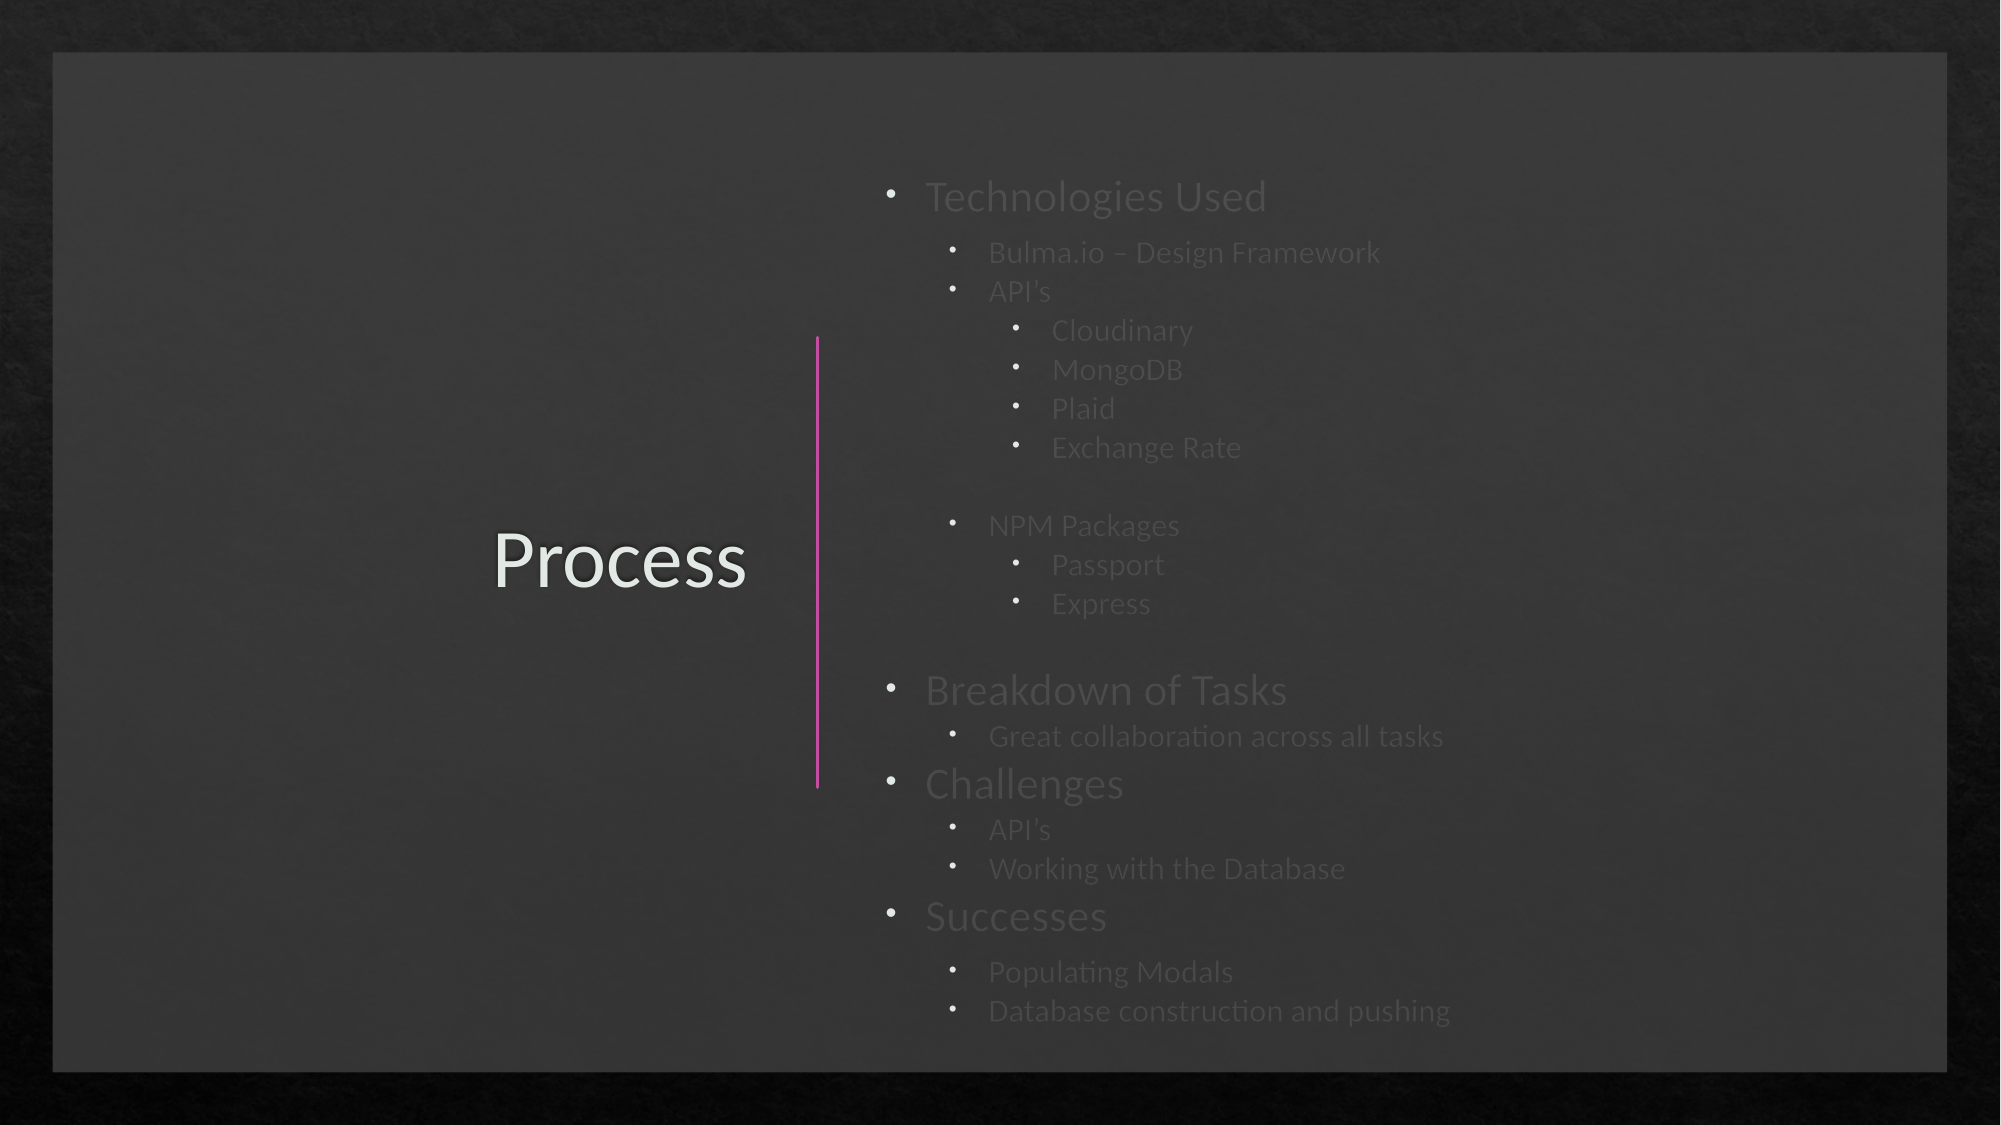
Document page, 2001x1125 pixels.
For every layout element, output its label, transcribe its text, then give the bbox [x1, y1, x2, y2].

text_box [0, 0, 2000, 1125]
text_box Technologies Used Bulma.io – Design Framework API’s Cloudinary MongoDB Plaid Exchange Rate NPM Packages Passport Express Breakdown of Tasks Great collaboration across all tasks Challenges API’s Working with the Database Successes Populating Modals Database construction and pushing [870, 157, 1849, 1037]
title Process [149, 158, 764, 950]
text_box [51, 51, 1948, 1074]
